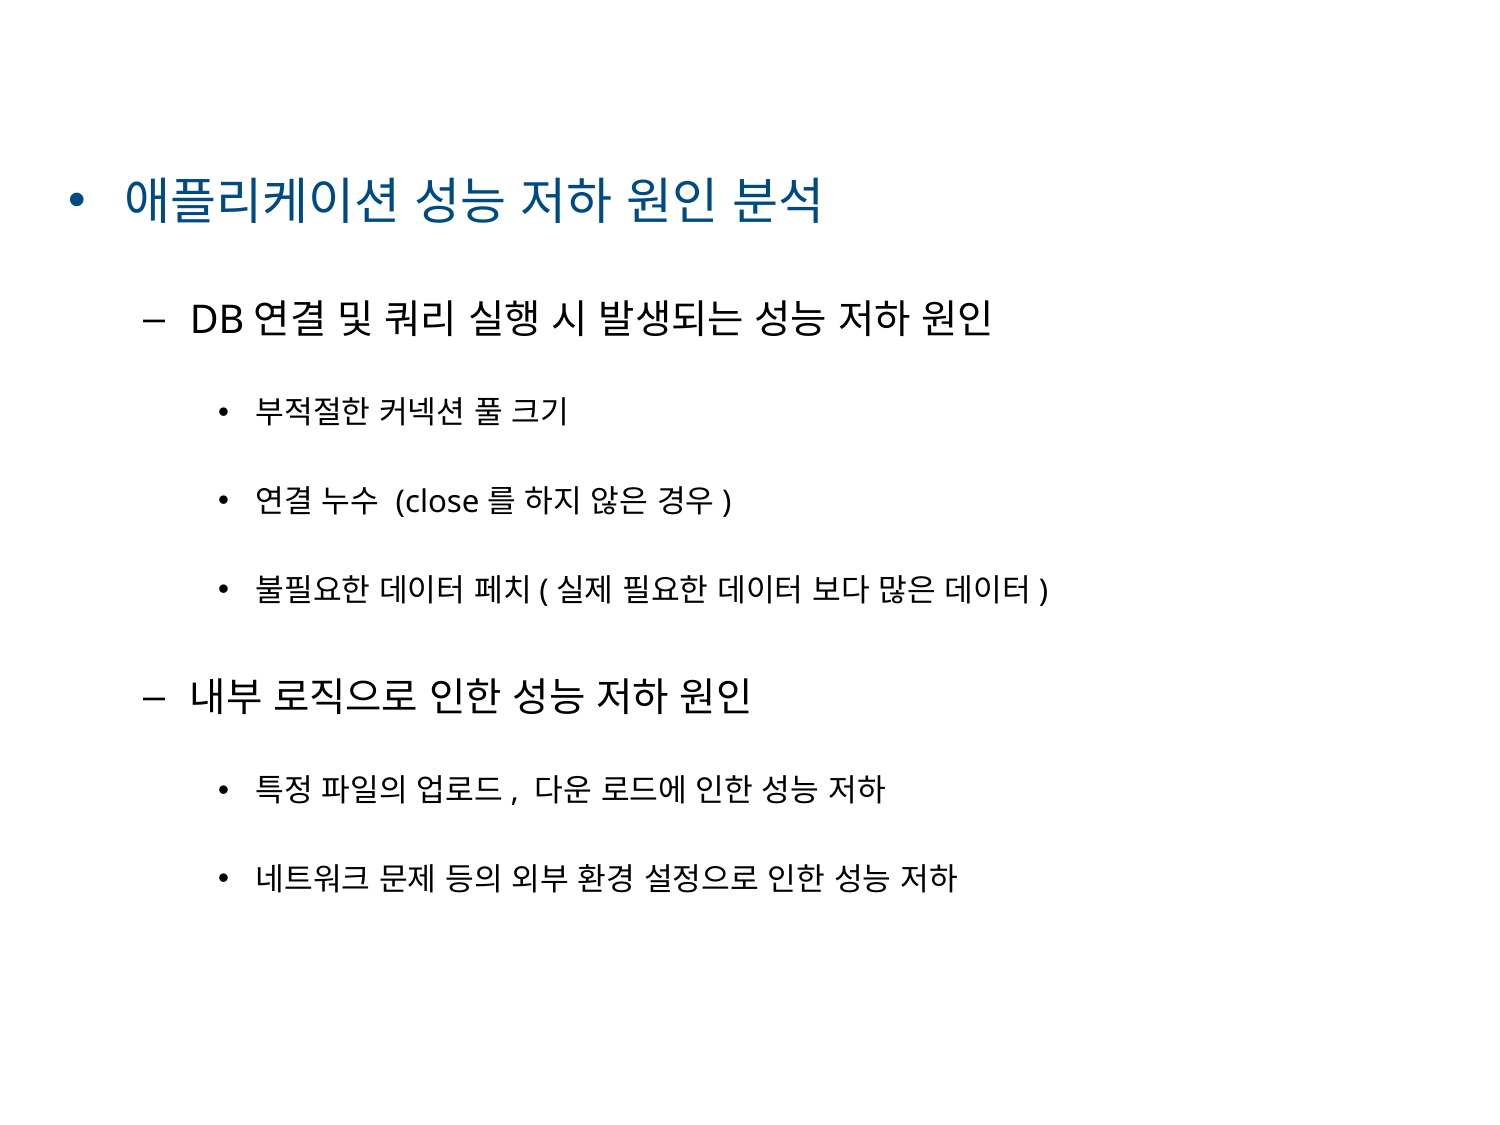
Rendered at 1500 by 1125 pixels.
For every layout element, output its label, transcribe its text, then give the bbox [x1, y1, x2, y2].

list 애플리케이션 성능 저하 원인 분석 DB연결 및 쿼리 실행 시 발생되는 성능 저하 원인 부적절한 커넥션 풀 크기 연결 누수 (close를 하지 않은 경우) 불필요한 데이터 페치(실제 필요한 데이터 보다 많은 데이터) 내부 로직으로 인한 성능 저하 원인 특정 파일의 업로드, 다운 로드에 인한 성능 저하 네트워크 문제 등의 외부 환경 설정으로 인한 성능 저하 [53, 90, 1404, 1000]
